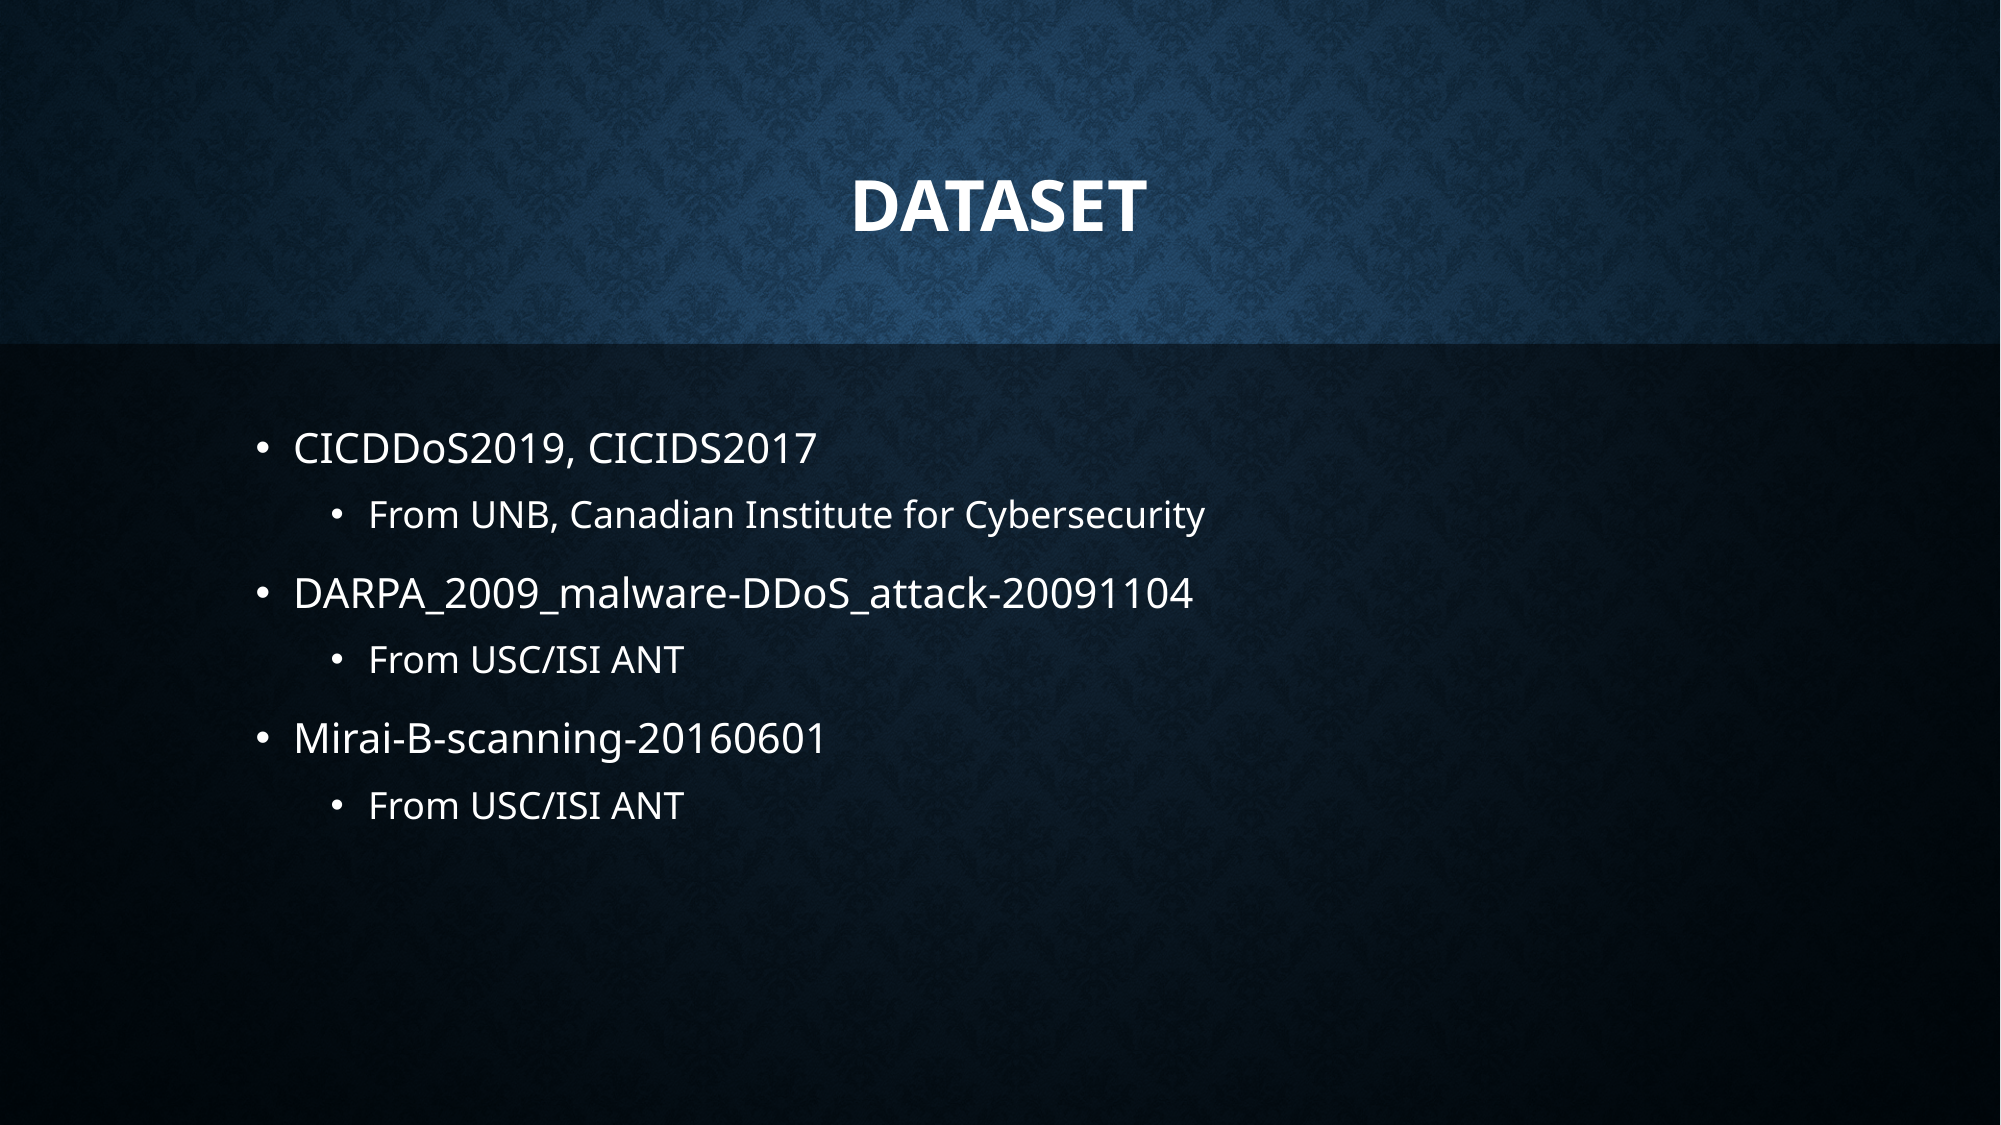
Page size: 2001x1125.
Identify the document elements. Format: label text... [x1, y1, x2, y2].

text_box [0, 0, 2000, 342]
list CICDDoS2019, CICIDS2017 From UNB, Canadian Institute for Cybersecurity DARPA_2009_malware-DDoS_attack-20091104 From USC/ISI ANT Mirai-B-scanning-20160601 From USC/ISI ANT [240, 404, 1758, 950]
text_box [0, 342, 2000, 1125]
title Dataset [149, 99, 1849, 318]
